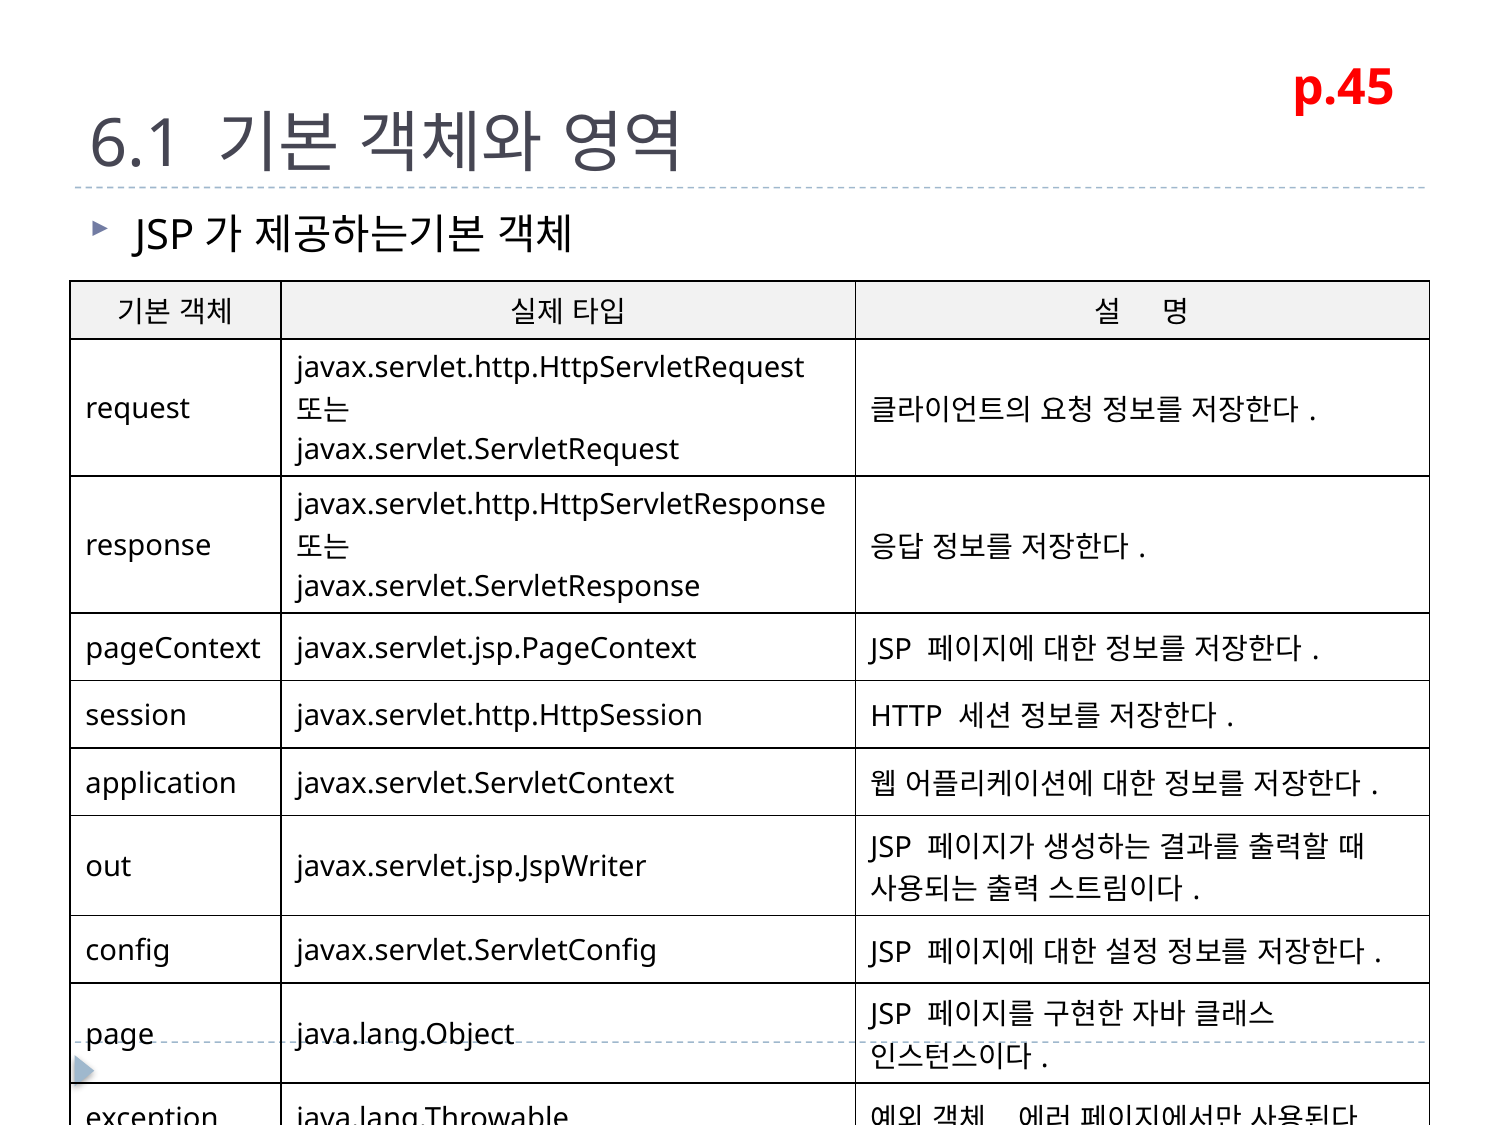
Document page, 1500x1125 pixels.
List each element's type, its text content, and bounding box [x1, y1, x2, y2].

table_cell JSP 페이지를 구현한 자바 클래스 인스턴스이다. [856, 984, 1429, 1082]
table_cell 예외 객체. 에러 페이지에서만 사용된다. [856, 1084, 1429, 1125]
table_cell javax.servlet.jsp.JspWriter [282, 816, 855, 915]
table_cell JSP 페이지에 대한 설정 정보를 저장한다. [856, 916, 1429, 982]
table_cell response [71, 477, 280, 612]
table_cell application [71, 749, 280, 815]
table_header 기본 객체 [71, 282, 280, 338]
table_cell out [71, 816, 280, 915]
table_cell javax.servlet.ServletContext [282, 749, 855, 815]
table_cell javax.servlet.http.HttpServletRequest 또는 javax.servlet.ServletRequest [282, 340, 855, 475]
table_cell 웹 어플리케이션에 대한 정보를 저장한다. [856, 749, 1429, 815]
table_cell javax.servlet.ServletConfig [282, 916, 855, 982]
table_cell pageContext [71, 614, 280, 680]
table_cell javax.servlet.jsp.PageContext [282, 614, 855, 680]
table_cell javax.servlet.http.HttpServletResponse 또는 javax.servlet.ServletResponse [282, 477, 855, 612]
table_cell JSP 페이지에 대한 정보를 저장한다. [856, 614, 1429, 680]
table_cell java.lang.Object [282, 984, 855, 1082]
table_cell 응답 정보를 저장한다. [856, 477, 1429, 612]
list JSP가 제공하는기본 객체 [75, 200, 1425, 280]
table_cell JSP 페이지가 생성하는 결과를 출력할 때 사용되는 출력 스트림이다. [856, 816, 1429, 915]
table_cell config [71, 916, 280, 982]
table_cell session [71, 681, 280, 747]
table_cell request [71, 340, 280, 475]
table_cell java.lang.Throwable [282, 1084, 855, 1125]
table_cell 클라이언트의 요청 정보를 저장한다. [856, 340, 1429, 475]
table_cell javax.servlet.http.HttpSession [282, 681, 855, 747]
table_header 설 명 [856, 282, 1429, 338]
table_cell page [71, 984, 280, 1082]
table_cell exception [71, 1084, 280, 1125]
table_cell HTTP 세션 정보를 저장한다. [856, 681, 1429, 747]
text_box p.45 [1277, 46, 1430, 122]
title 6.1 기본 객체와 영역 [75, 24, 1425, 188]
table_header 실제 타입 [282, 282, 855, 338]
